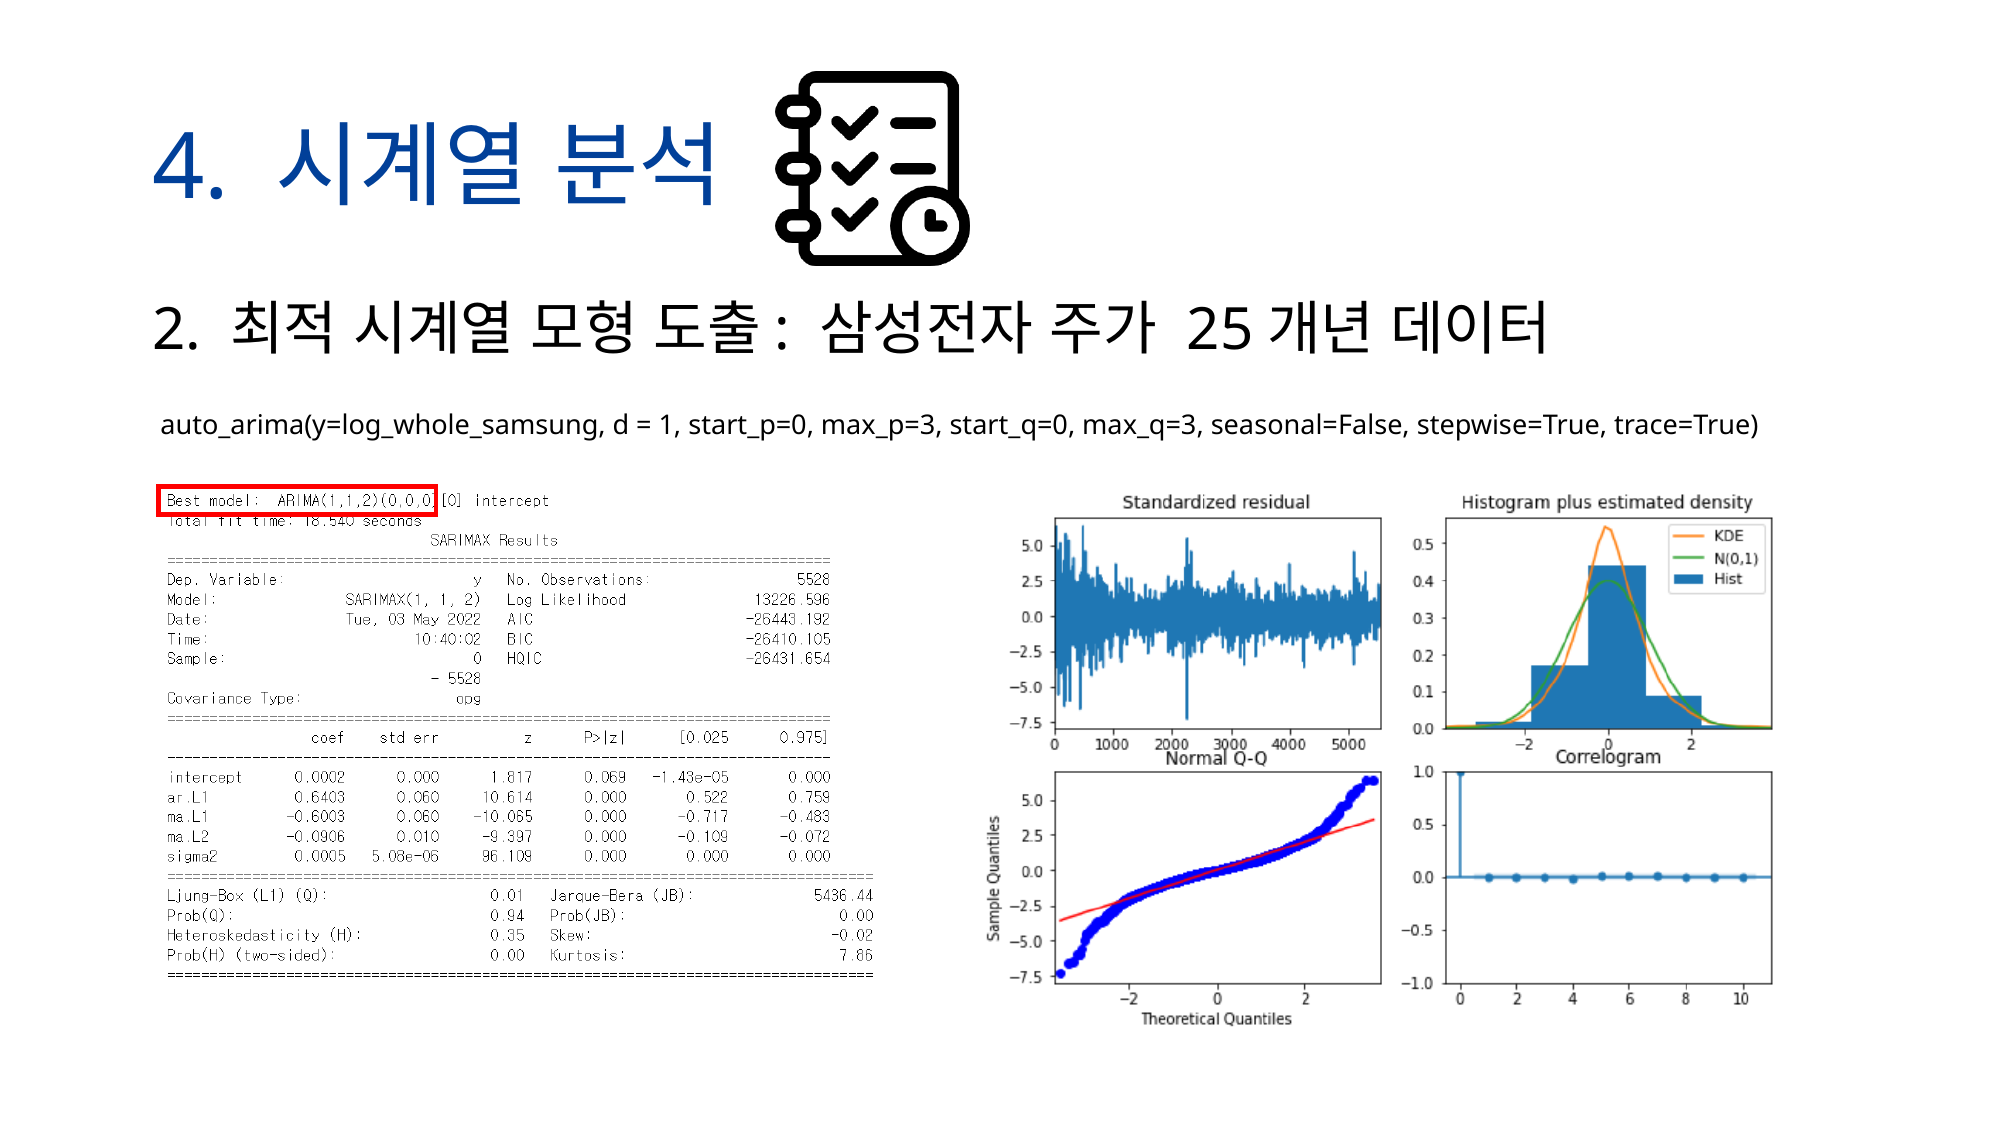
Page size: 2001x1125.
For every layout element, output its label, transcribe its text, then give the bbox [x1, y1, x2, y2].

picture [775, 71, 970, 266]
picture [982, 478, 1787, 1032]
title 4. 시계열 분석 [137, 59, 1863, 278]
text_box auto_arima(y=log_whole_samsung, d = 1, start_p=0, max_p=3, start_q=0, max_q=3, seasonal=False, stepwise=True, trace=True) [145, 399, 1991, 493]
picture [158, 480, 880, 995]
list 2. 최적 시계열 모형 도출: 삼성전자 주가 25개년 데이터 [137, 292, 2000, 1058]
